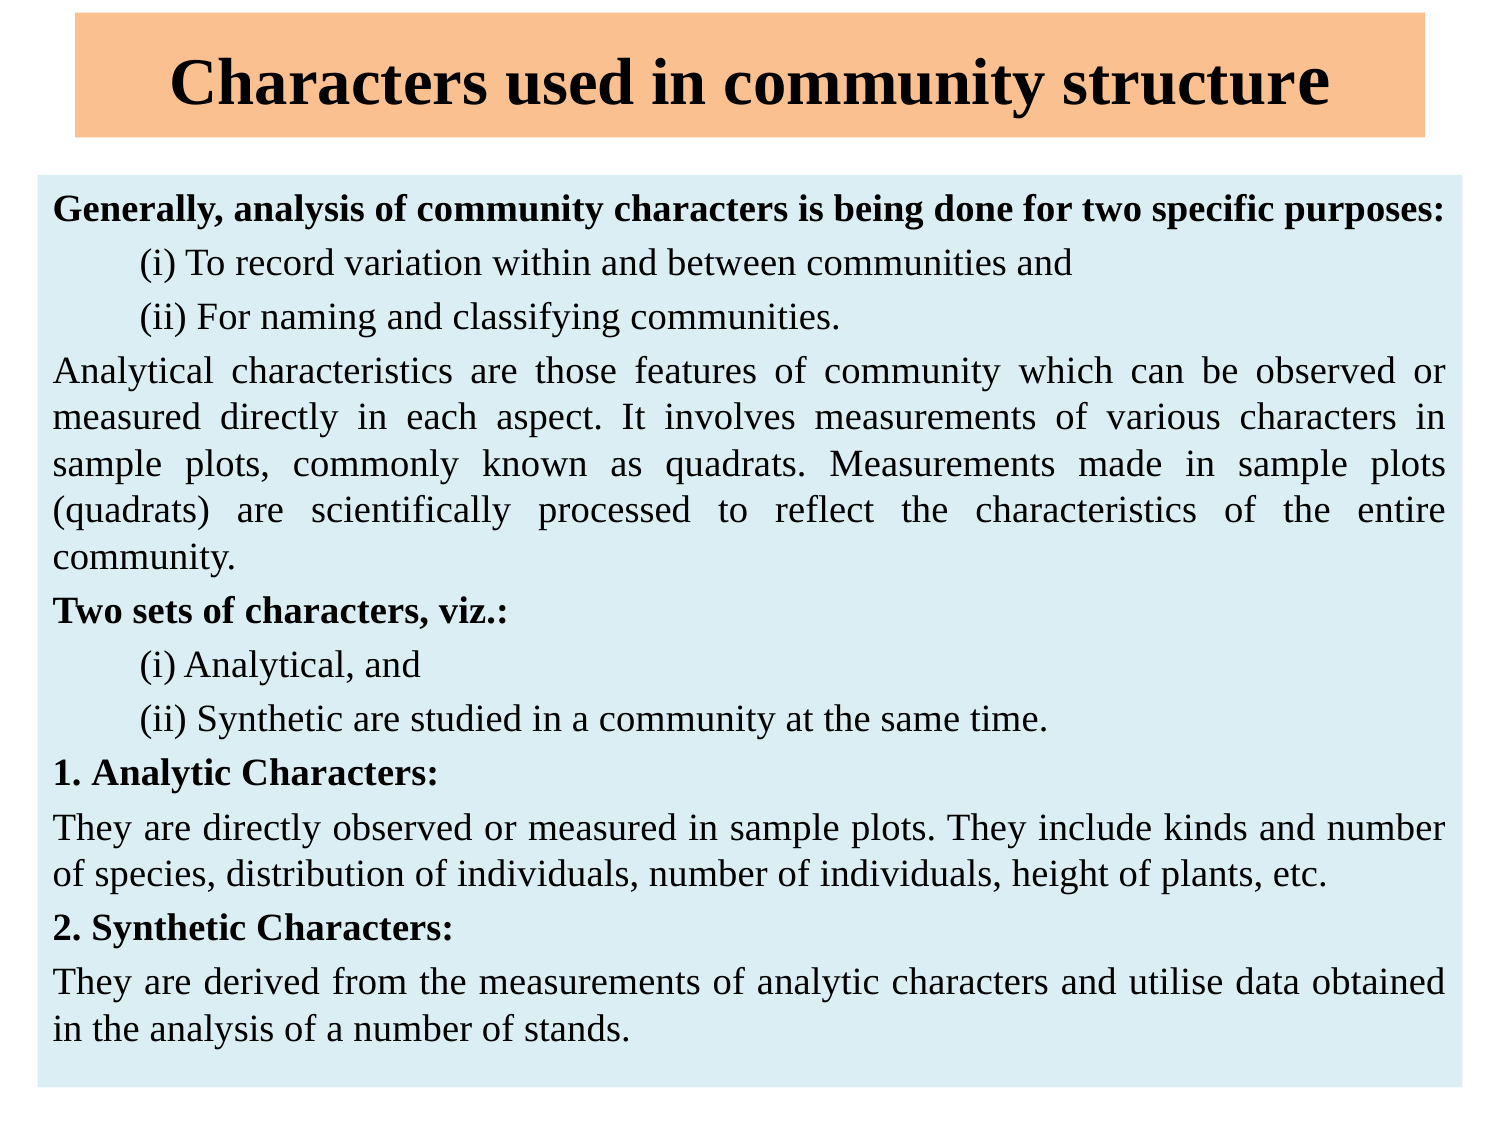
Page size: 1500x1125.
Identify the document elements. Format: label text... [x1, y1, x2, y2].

list Generally, analysis of community characters is being done for two specific purposes: (i) To record variation within and between communities and (ii) For naming and classifying communities. Analytical characteristics are those features of community which can be observed or measured directly in each aspect. It involves measurements of various characters in sample plots, commonly known as quadrats. Measurements made in sample plots (quadrats) are scientifically processed to reflect the characteristics of the entire community. Two sets of characters, viz.: (i) Analytical, and (ii) Synthetic are studied in a community at the same time. 1. Analytic Characters: They are directly observed or measured in sample plots. They include kinds and number of species, distribution of individuals, number of individuals, height of plants, etc. 2. Synthetic Characters: They are derived from the measurements of analytic characters and utilise data obtained in the analysis of a number of stands. [37, 174, 1463, 1088]
title Characters used in community structure [75, 12, 1425, 138]
